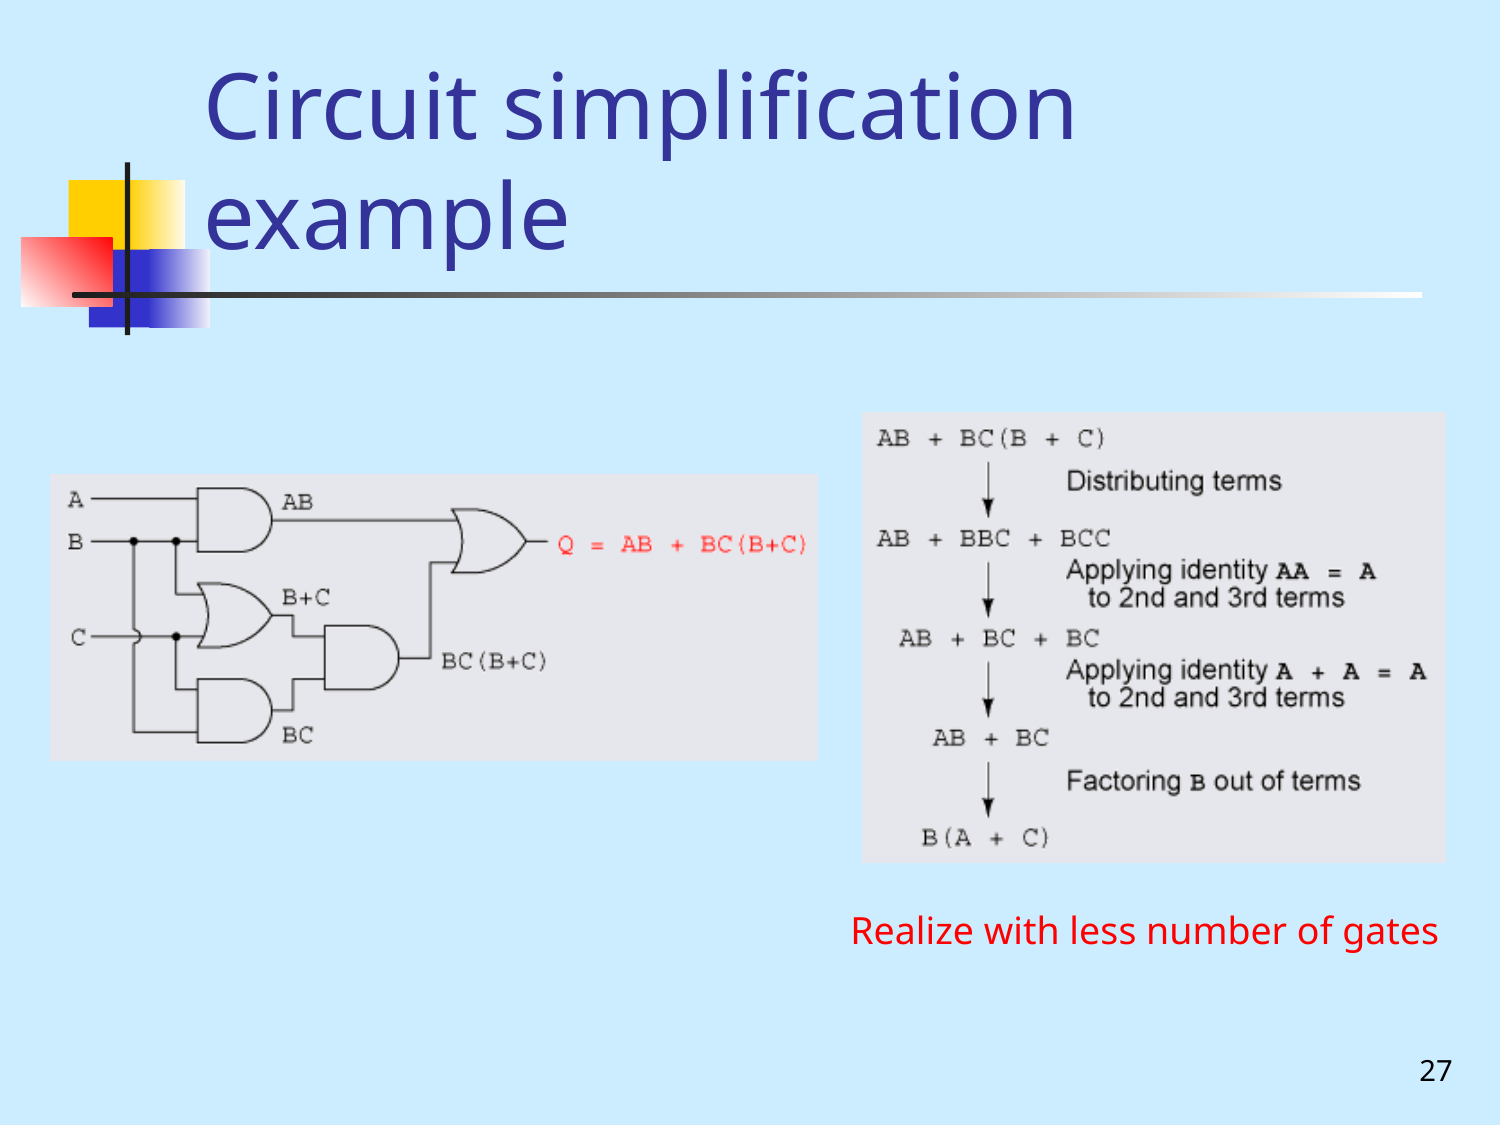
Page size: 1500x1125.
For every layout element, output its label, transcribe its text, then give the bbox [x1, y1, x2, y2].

slide_number 27 [1154, 1023, 1468, 1100]
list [49, 474, 818, 762]
title Circuit simplification example [188, 34, 1468, 276]
picture [862, 412, 1446, 863]
text_box Realize with less number of gates [835, 899, 1455, 960]
